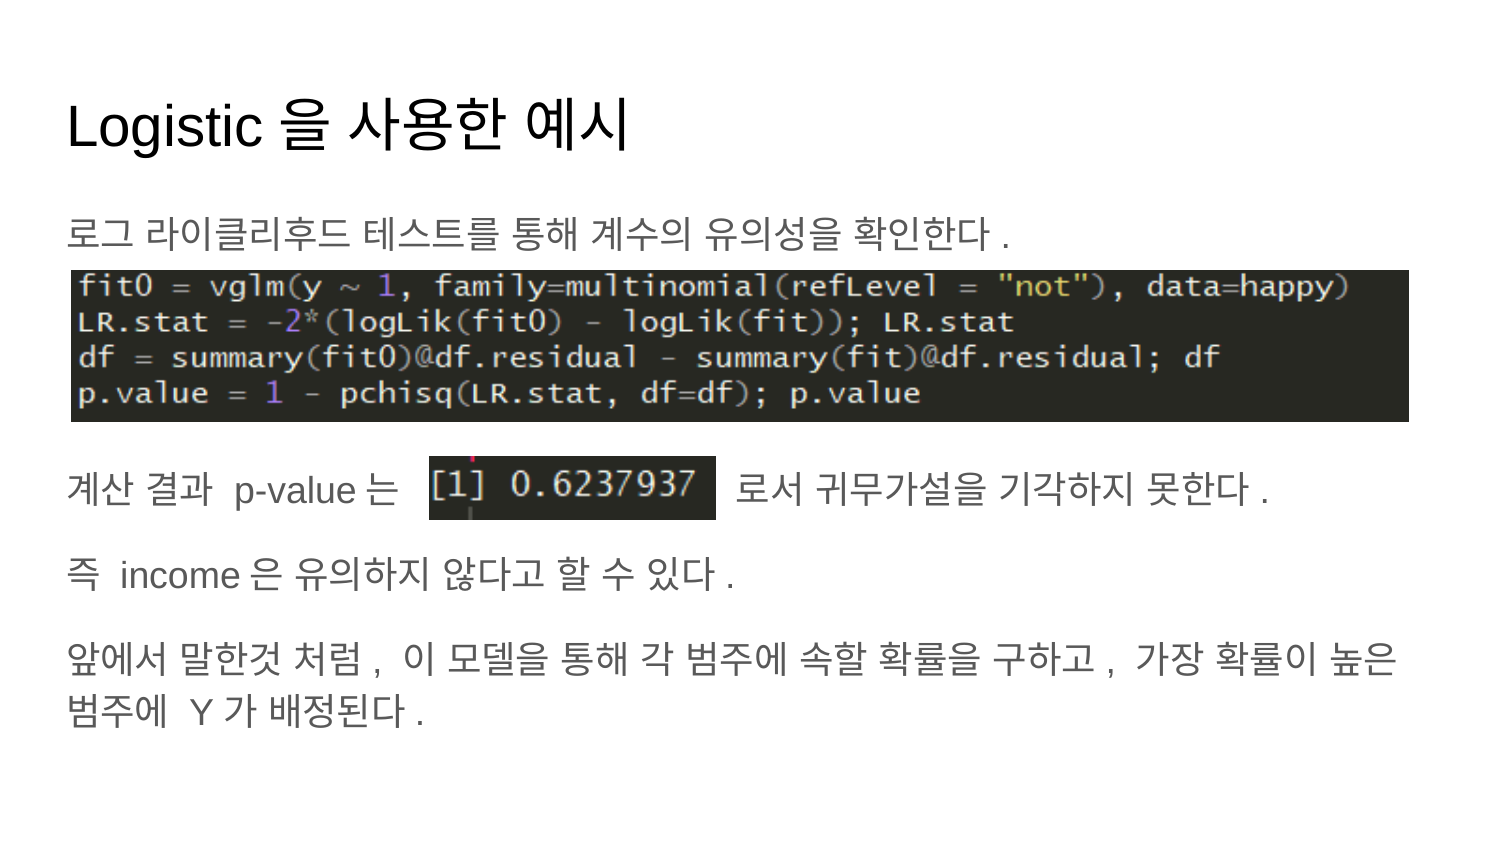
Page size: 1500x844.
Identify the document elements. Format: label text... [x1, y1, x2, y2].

title Logistic을 사용한 예시 [51, 72, 1449, 167]
picture [71, 269, 1410, 423]
list 로그 라이클리후드 테스트를 통해 계수의 유의성을 확인한다. 계산 결과 p-value는 로서 귀무가설을 기각하지 못한다. 즉 income은 유의하지 않다고 할 수 있다. 앞에서 말한것 처럼, 이 모델을 통해 각 범주에 속할 확률을 구하고, 가장 확률이 높은 범주에 Y가 배정된다. [51, 189, 1449, 750]
picture [429, 456, 716, 520]
